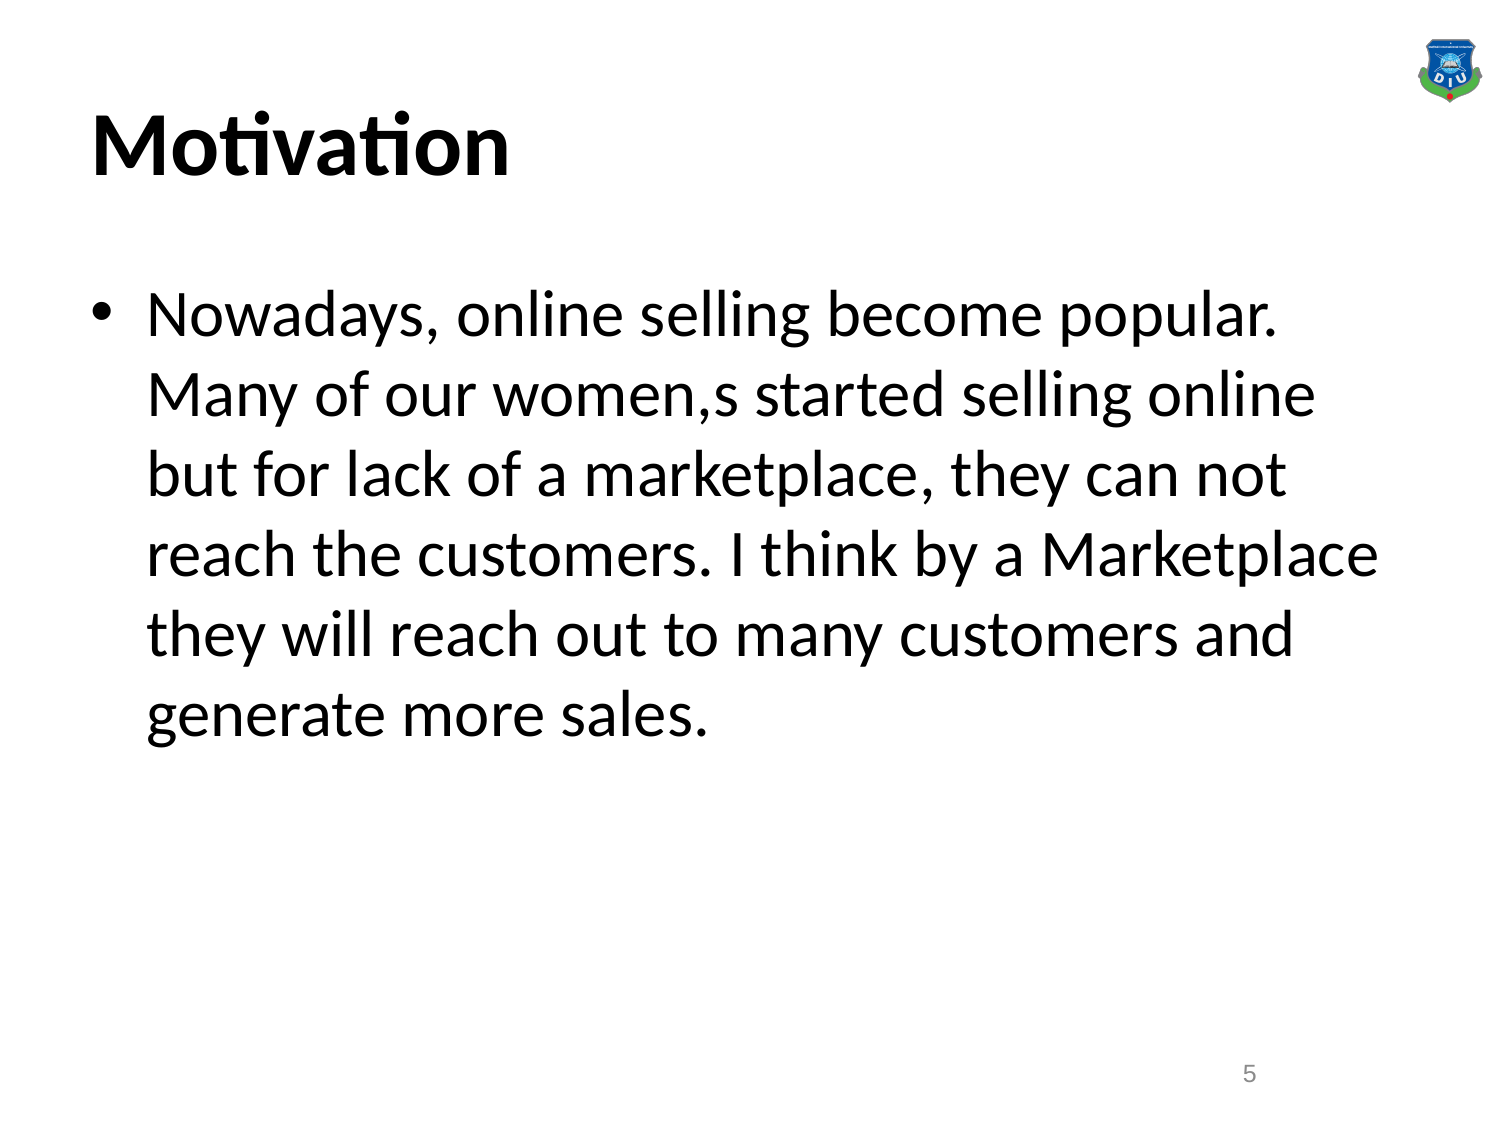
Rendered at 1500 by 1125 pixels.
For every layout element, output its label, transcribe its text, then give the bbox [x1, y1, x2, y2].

list Nowadays, online selling become popular. Many of our women,s started selling online but for lack of a marketplace, they can not reach the customers. I think by a Marketplace they will reach out to many customers and generate more sales. [75, 262, 1425, 768]
title Motivation [75, 37, 1425, 241]
picture [1415, 36, 1484, 105]
slide_number 5 [1074, 1042, 1425, 1103]
